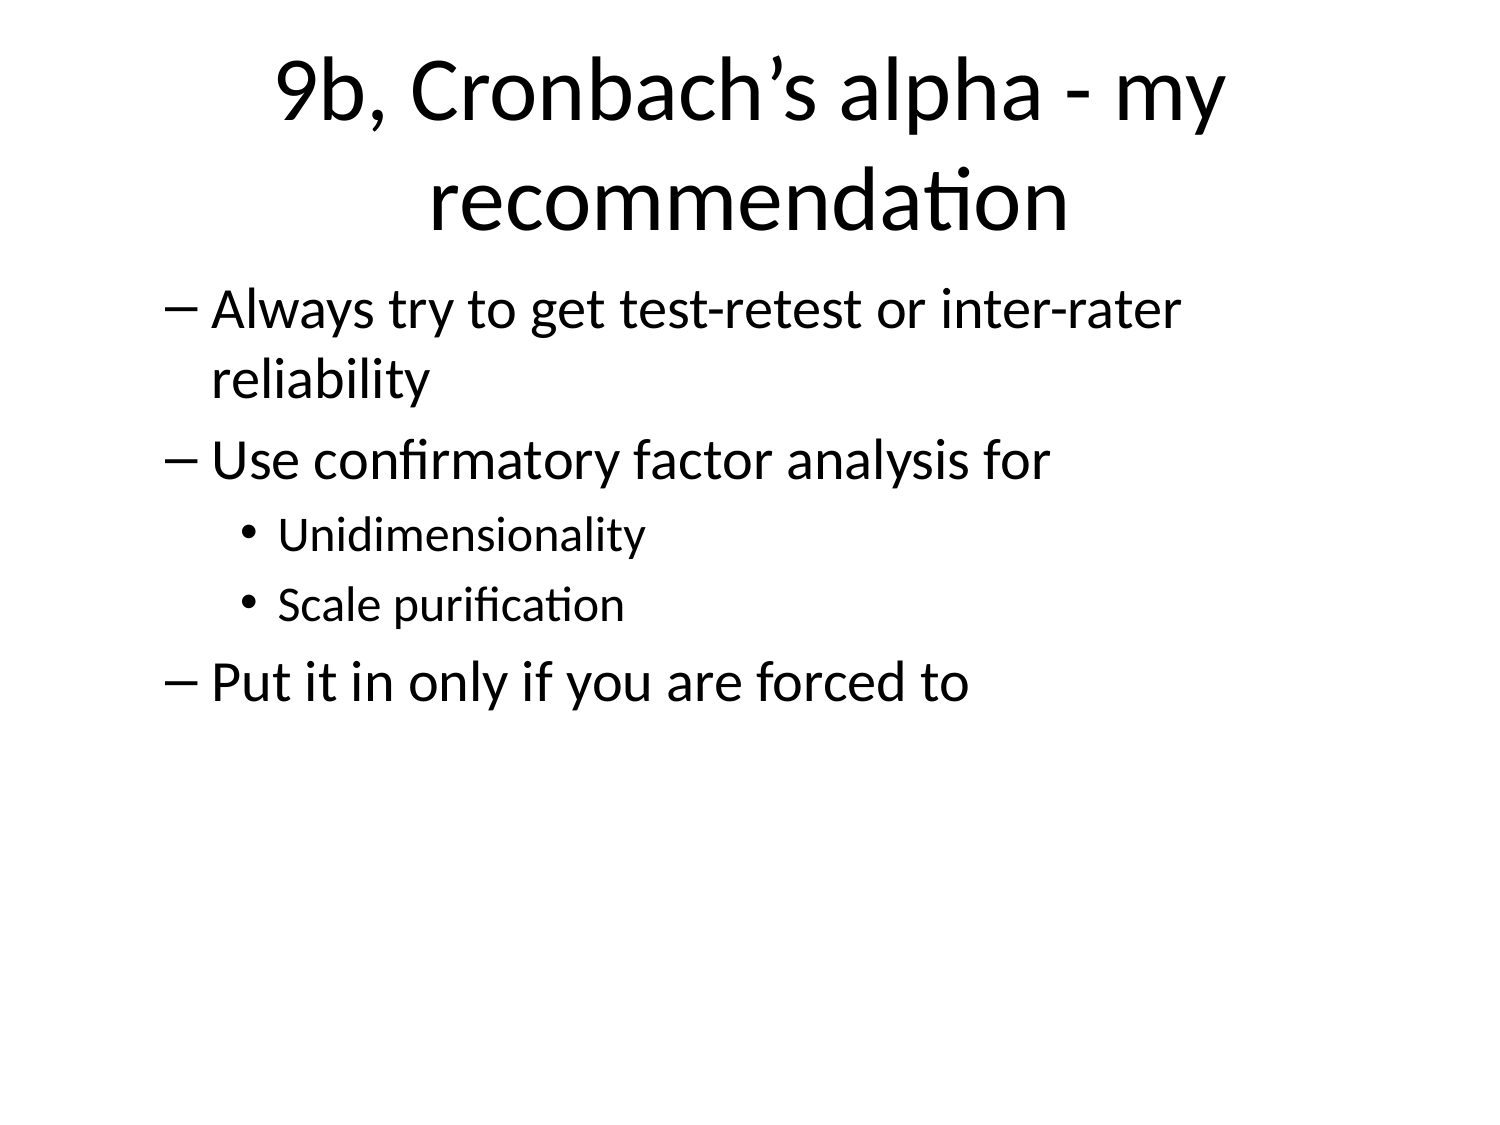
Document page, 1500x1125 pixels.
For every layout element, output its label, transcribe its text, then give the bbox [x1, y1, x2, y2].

title 9b, Cronbach’s alpha - my recommendation [75, 45, 1425, 233]
list Always try to get test-retest or inter-rater reliability Use confirmatory factor analysis for Unidimensionality Scale purification Put it in only if you are forced to [75, 262, 1425, 1005]
